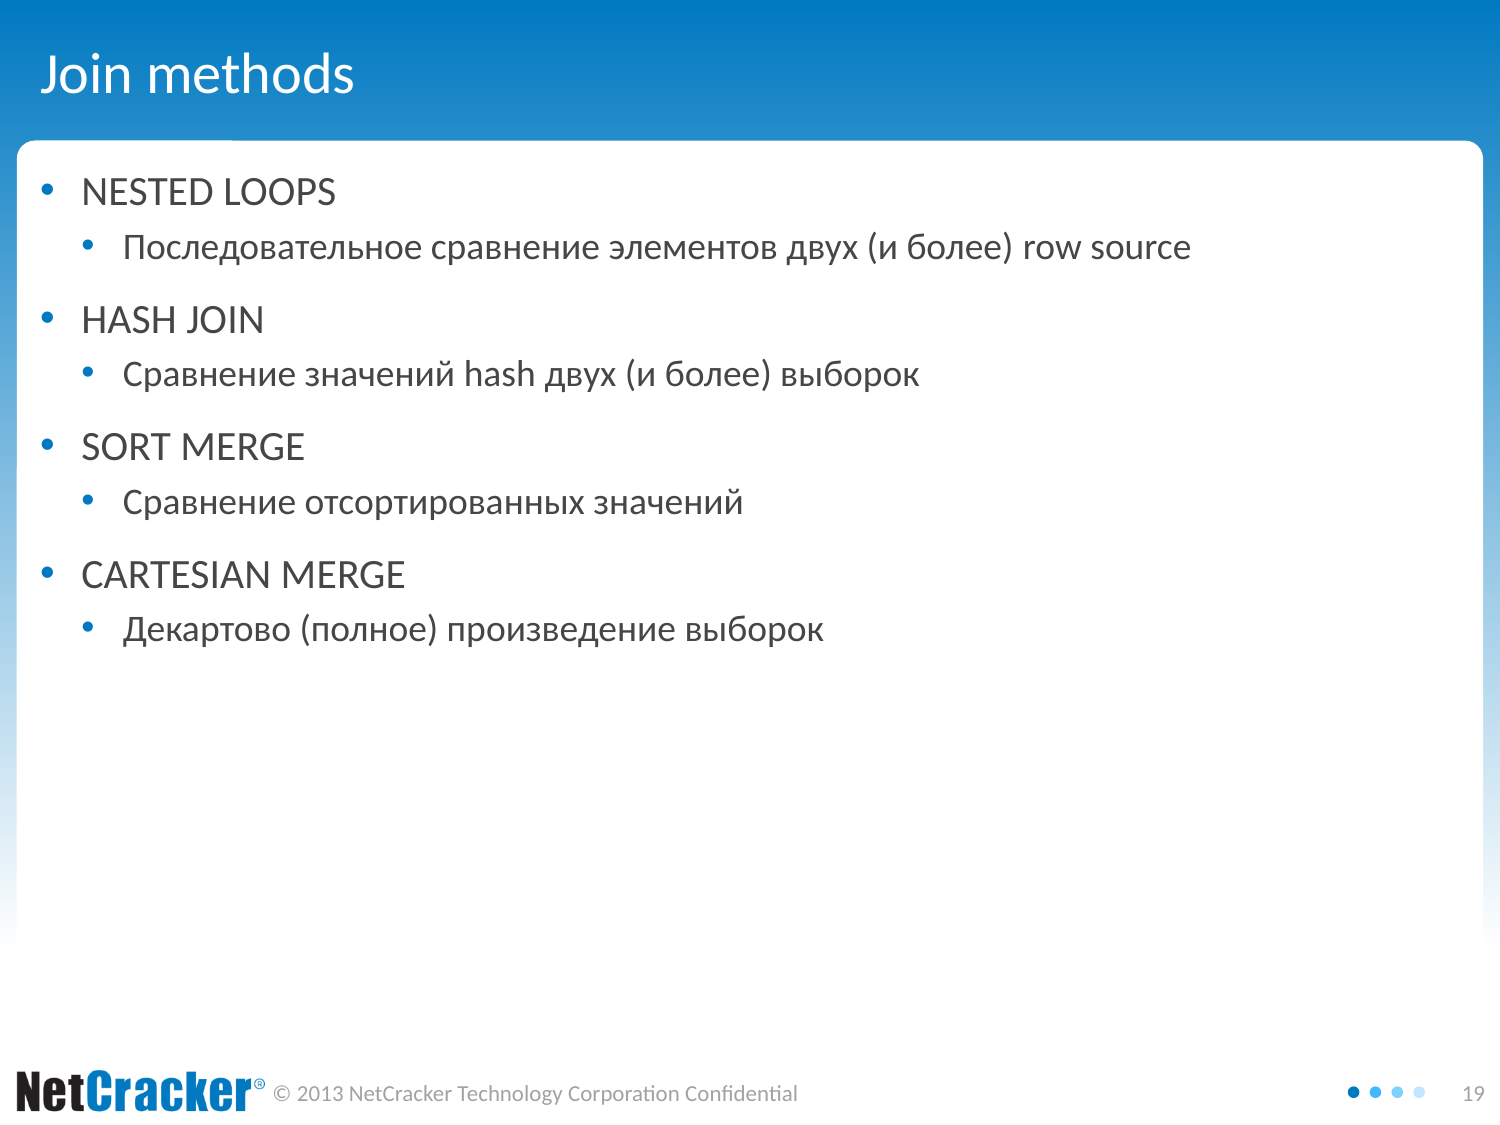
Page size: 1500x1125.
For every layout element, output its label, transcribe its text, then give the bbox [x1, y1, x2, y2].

list NESTED LOOPS Последовательное сравнение элементов двух (и более) row source HASH JOIN Сравнение значений hash двух (и более) выборок SORT MERGE Сравнение отсортированных значений CARTESIAN MERGE Декартово (полное) произведение выборок [16, 140, 1482, 1043]
picture [5, 1062, 272, 1122]
title Join methods [16, 0, 1483, 141]
